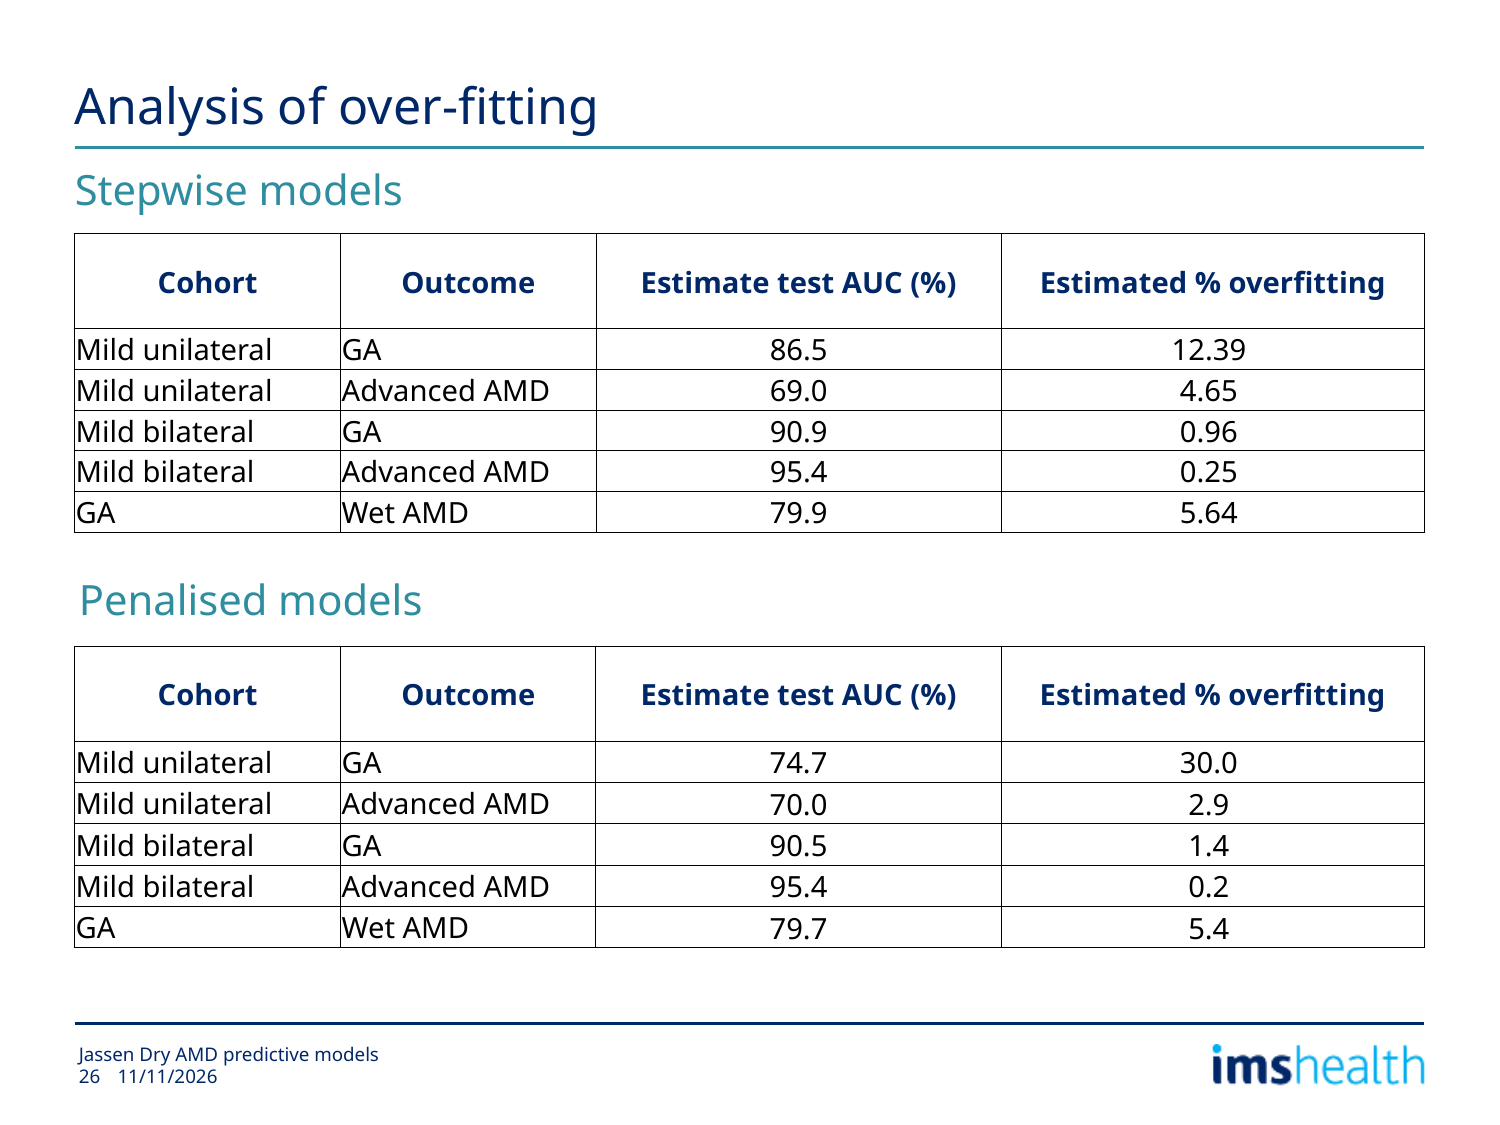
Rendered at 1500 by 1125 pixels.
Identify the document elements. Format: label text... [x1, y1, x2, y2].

table_cell 79.9 [597, 492, 1001, 532]
table_cell Mild unilateral [75, 370, 340, 410]
table_cell 4.65 [1002, 370, 1424, 410]
table_header Cohort [75, 647, 340, 741]
table_cell Mild unilateral [75, 329, 340, 369]
table_header Estimated % overfitting [1002, 647, 1424, 741]
table_cell 0.2 [1002, 866, 1424, 906]
table_cell Advanced AMD [341, 451, 596, 491]
table_cell Wet AMD [341, 492, 596, 532]
table_cell Advanced AMD [341, 370, 596, 410]
table_cell Wet AMD [341, 907, 595, 947]
table_cell 0.96 [1002, 411, 1424, 450]
table_cell 12.39 [1002, 329, 1424, 369]
list Penalised models [78, 573, 1429, 647]
table_cell Mild bilateral [75, 824, 340, 865]
table_cell GA [75, 492, 340, 532]
table_cell 0.25 [1002, 451, 1424, 491]
table_header Estimate test AUC (%) [597, 234, 1001, 328]
table_cell Mild bilateral [75, 411, 340, 450]
table_cell Mild unilateral [75, 783, 340, 823]
table_cell Mild unilateral [75, 742, 340, 782]
table_cell 95.4 [596, 866, 1001, 906]
table_cell GA [341, 824, 595, 865]
title Analysis of over-fitting [74, 0, 1425, 135]
table_cell GA [341, 329, 596, 369]
picture [1212, 1044, 1426, 1089]
slide_number 26 [78, 1064, 117, 1088]
table_header Outcome [341, 234, 596, 328]
table_cell GA [341, 411, 596, 450]
table_cell Mild bilateral [75, 866, 340, 906]
table_cell 79.7 [596, 907, 1001, 947]
table_header Cohort [75, 234, 340, 328]
text_box Stepwise models [74, 160, 1425, 234]
table_cell Advanced AMD [341, 866, 595, 906]
footer Jassen Dry AMD predictive models [78, 1042, 1205, 1066]
table_cell 95.4 [597, 451, 1001, 491]
table_cell 5.64 [1002, 492, 1424, 532]
table_header Outcome [341, 647, 595, 741]
table_cell 69.0 [597, 370, 1001, 410]
table_cell 90.9 [597, 411, 1001, 450]
table_cell GA [75, 907, 340, 947]
table_cell 86.5 [597, 329, 1001, 369]
table_cell 90.5 [596, 824, 1001, 865]
table_cell 74.7 [596, 742, 1001, 782]
table_cell 2.9 [1002, 783, 1424, 823]
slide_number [117, 1064, 1206, 1088]
table_cell 30.0 [1002, 742, 1424, 782]
table_cell GA [341, 742, 595, 782]
table_cell Mild bilateral [75, 451, 340, 491]
table_cell 1.4 [1002, 824, 1424, 865]
table_header Estimate test AUC (%) [596, 647, 1001, 741]
table_cell 70.0 [596, 783, 1001, 823]
table_cell Advanced AMD [341, 783, 595, 823]
table_header Estimated % overfitting [1002, 234, 1424, 328]
table_cell 5.4 [1002, 907, 1424, 947]
